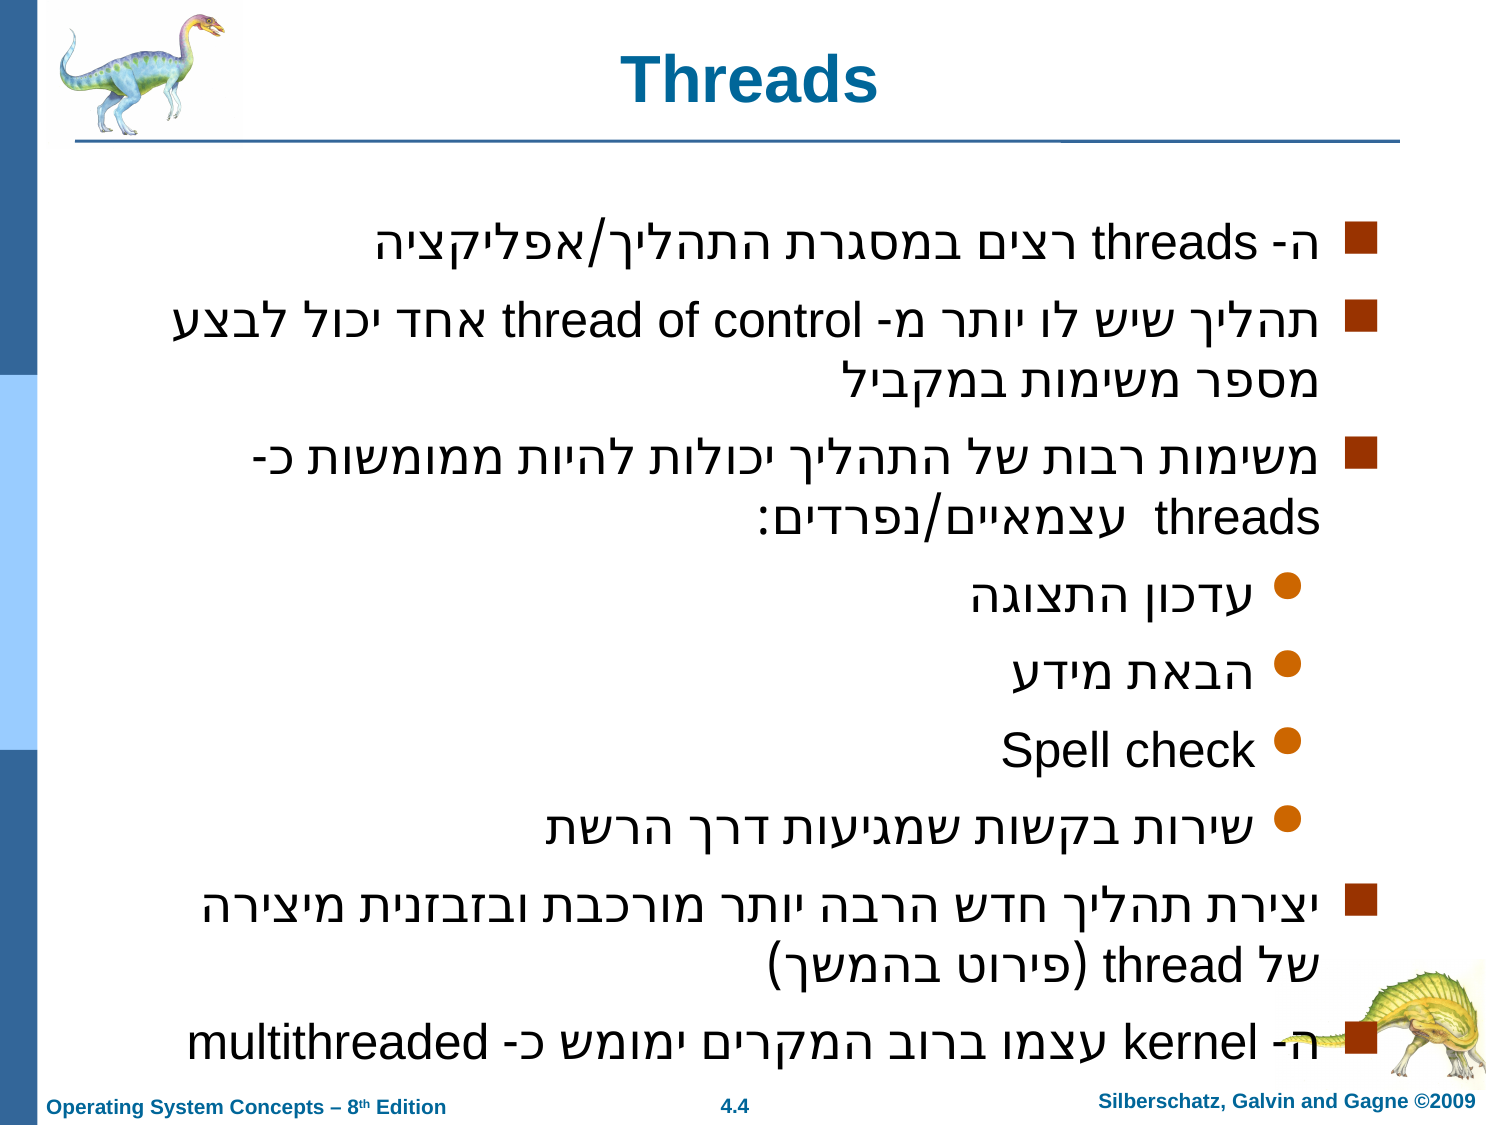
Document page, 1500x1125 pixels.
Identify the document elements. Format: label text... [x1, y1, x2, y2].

list ה- threads רצים במסגרת התהליך/אפליקציה תהליך שיש לו יותר מ- thread of control אחד יכול לבצע מספר משימות במקביל משימות רבות של התהליך יכולות להיות ממומשות כ- threads עצמאיים/נפרדים: עדכון התצוגה הבאת מידע Spell check שירות בקשות שמגיעות דרך הרשת יצירת תהליך חדש הרבה יותר מורכבת ובזבזנית מיצירה של thread (פירוט בהמשך) ה- kernel עצמו ברוב המקרים ימומש כ- multithreaded [132, 202, 1393, 994]
picture [1275, 959, 1486, 1090]
title Threads [75, 28, 1425, 124]
picture [46, 0, 243, 149]
